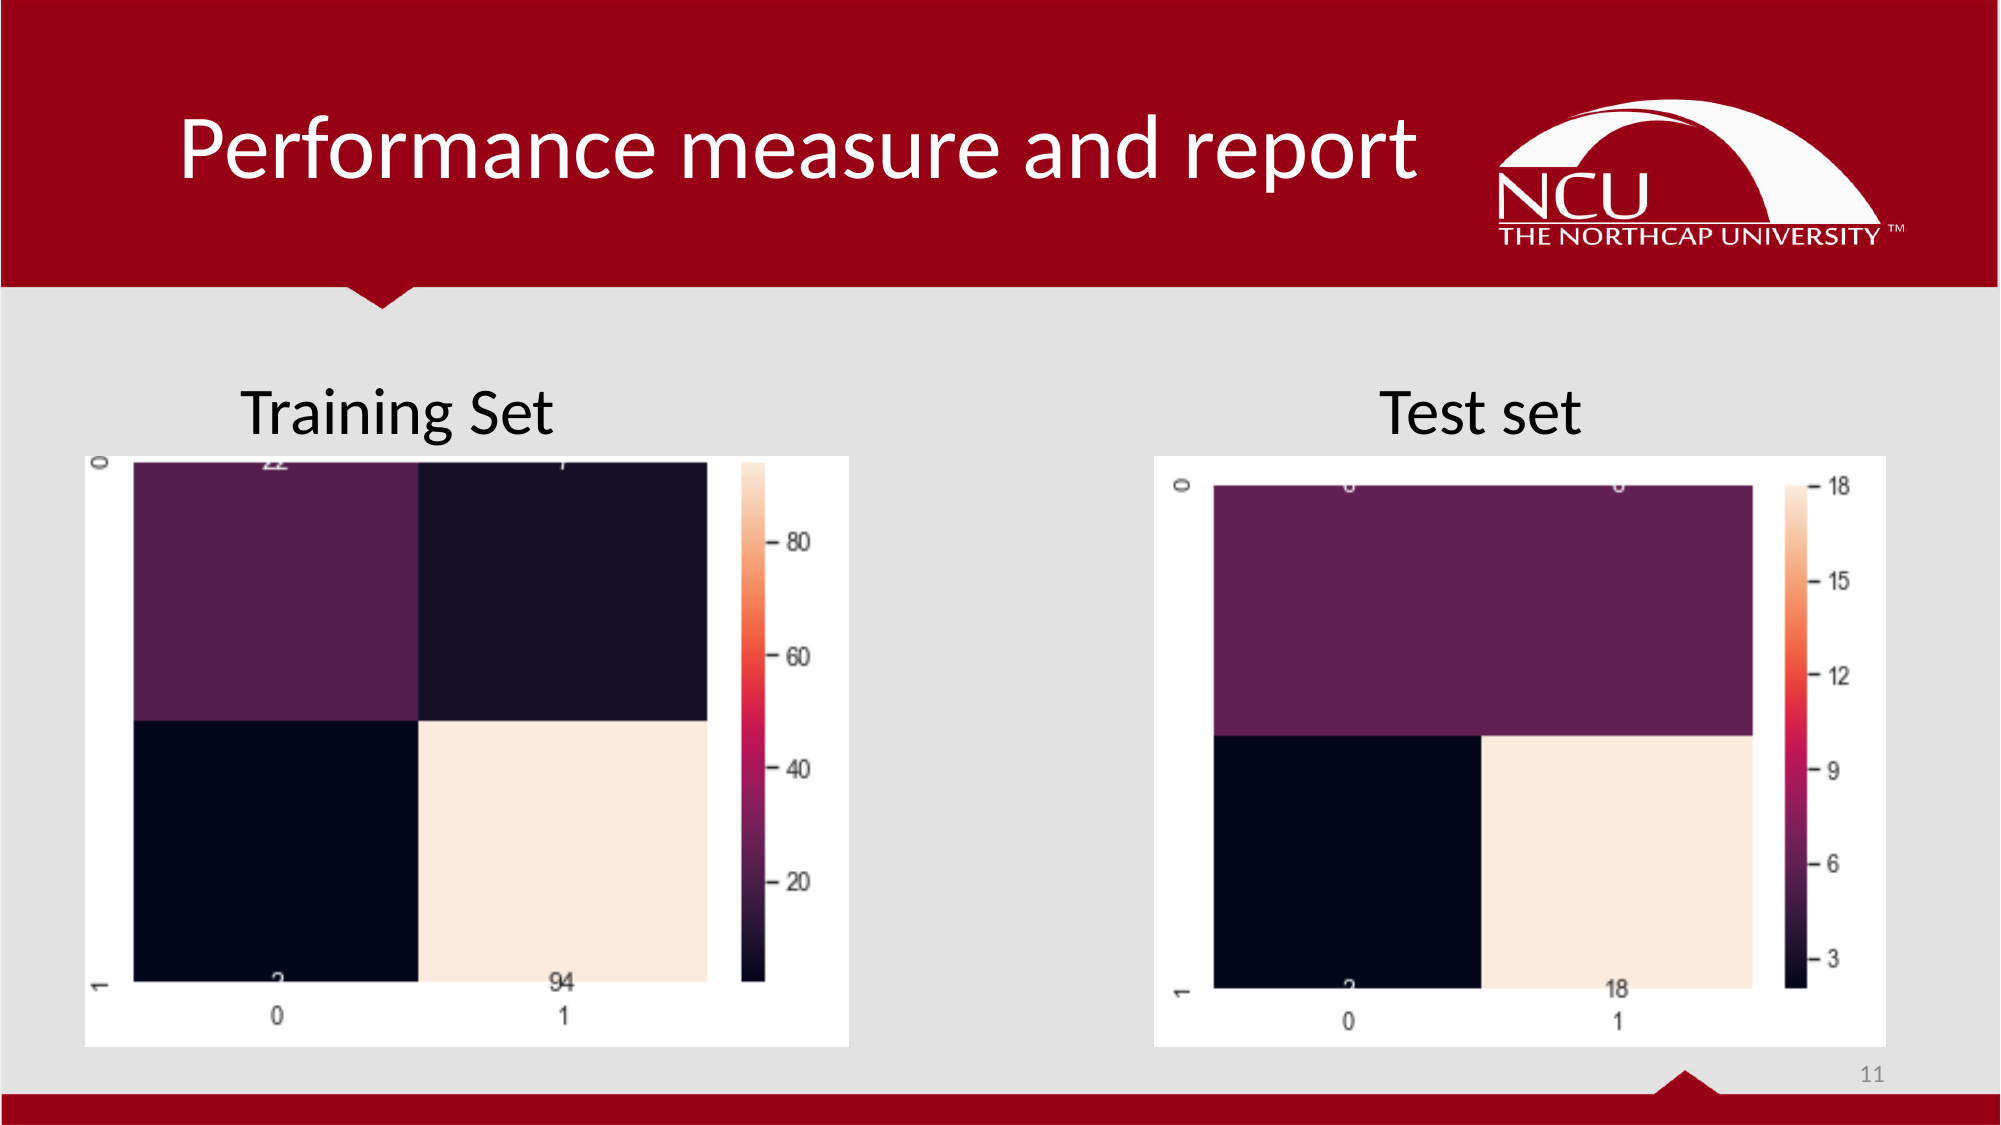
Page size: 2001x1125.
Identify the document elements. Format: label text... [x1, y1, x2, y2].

slide_number 11 [1433, 1042, 1900, 1103]
picture [0, 0, 2001, 1125]
text_box Test set [1365, 360, 1702, 454]
title Performance measure and report [99, 45, 1500, 238]
text_box Training Set [225, 360, 644, 454]
